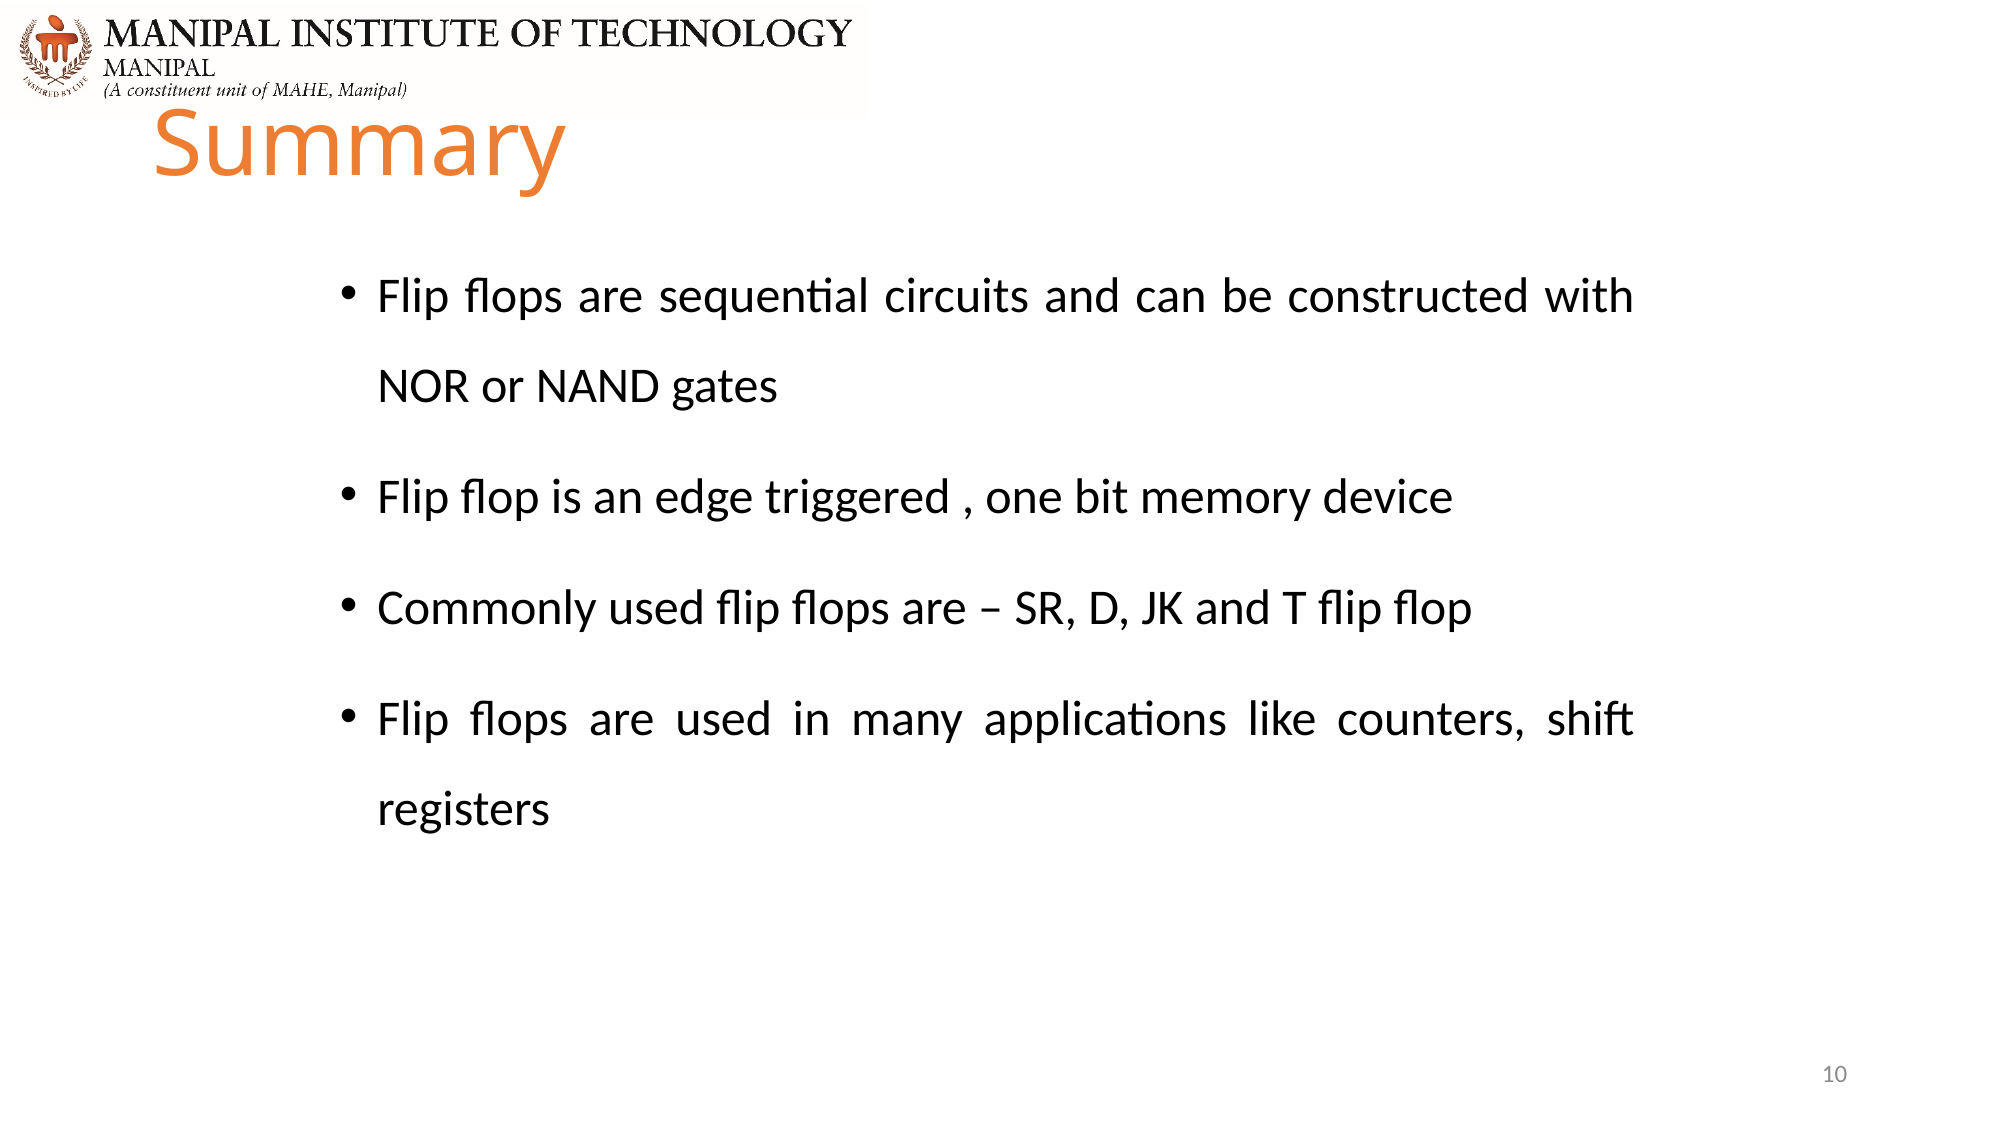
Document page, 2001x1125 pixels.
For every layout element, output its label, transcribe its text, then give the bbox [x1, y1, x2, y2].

slide_number 10 [1412, 1042, 1863, 1103]
title Summary [137, 88, 1863, 307]
picture [0, 2, 869, 119]
list Flip flops are sequential circuits and can be constructed with NOR or NAND gates Flip flop is an edge triggered , one bit memory device Commonly used flip flops are – SR, D, JK and T flip flop Flip flops are used in many applications like counters, shift registers [324, 224, 1650, 988]
